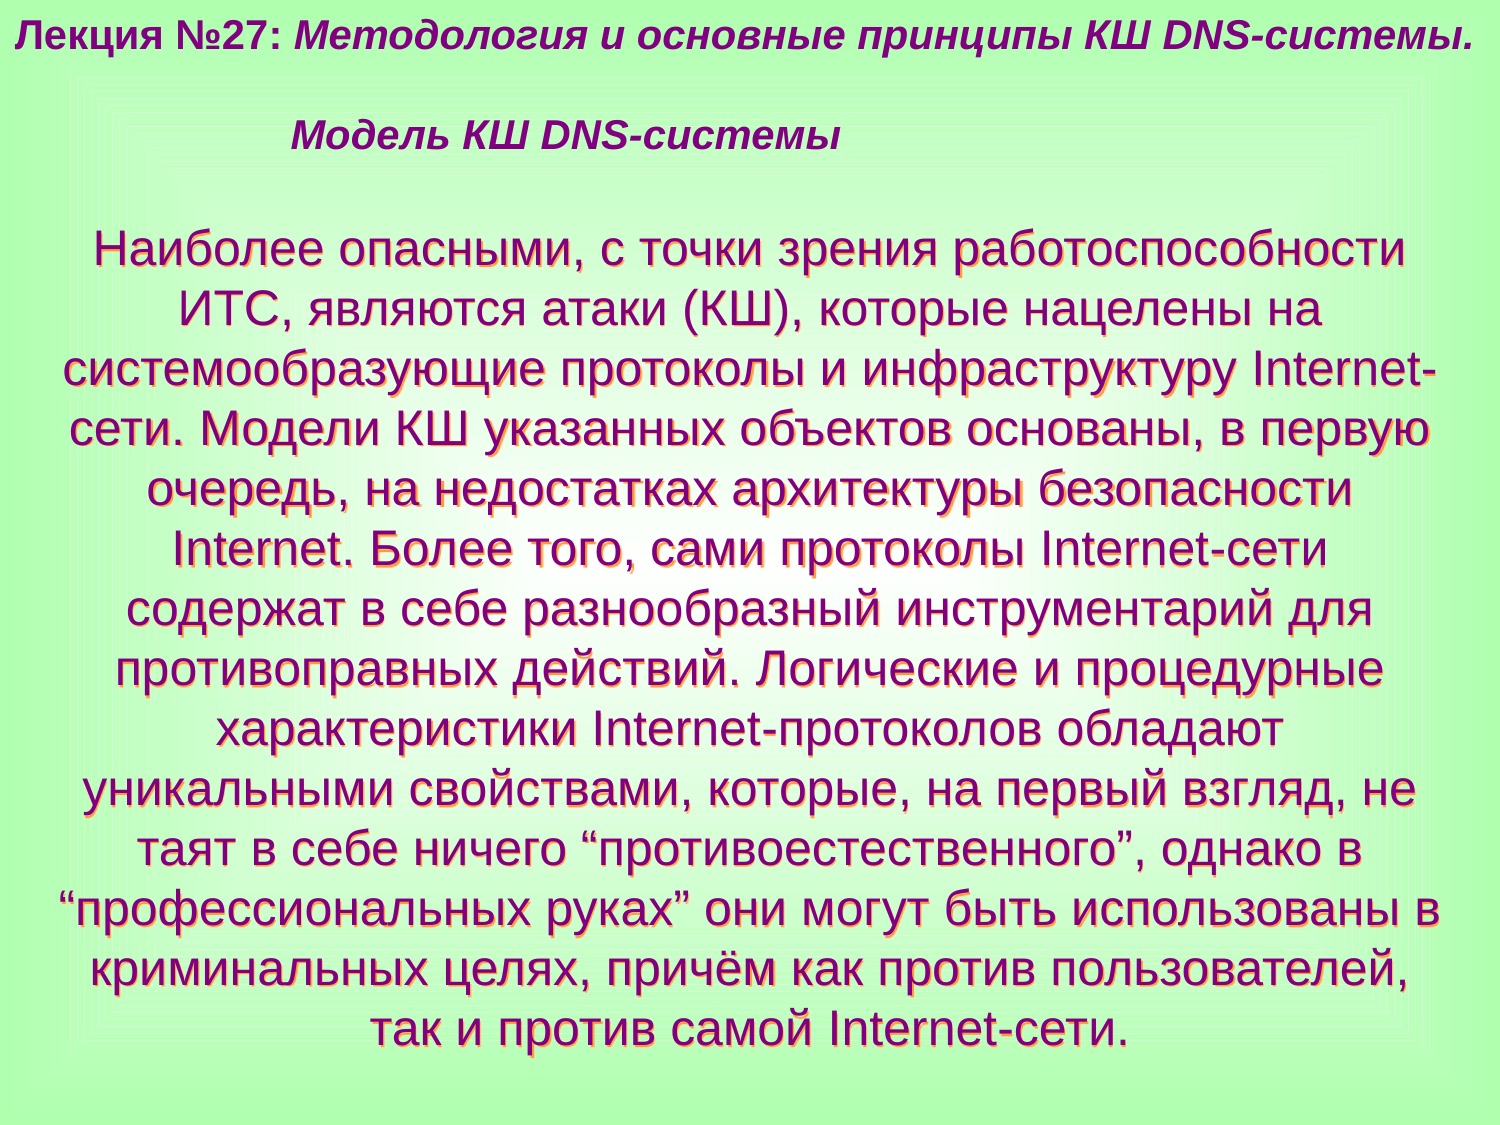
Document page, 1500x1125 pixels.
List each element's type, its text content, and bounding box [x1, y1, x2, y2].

text_box Лекция №27: Методология и основные принципы КШ DNS-системы. Модель КШ DNS-системы [0, 0, 1500, 165]
text_box Наиболее опасными, с точки зрения работоспособности ИТС, являются атаки (КШ), которые нацелены на системообразующие протоколы и инфраструктуру Internet-сети. Модели КШ указанных объектов основаны, в первую очередь, на недостатках архитектуры безопасности Internet. Более того, сами протоколы Internet-сети содержат в себе разнообразный инструментарий для противоправных действий. Логические и процедурные характеристики Internet-протоколов обладают уникальными свойствами, которые, на первый взгляд, не таят в себе ничего “противоестественного”, однако в “профессиональных руках” они могут быть использованы в криминальных целях, причём как против пользователей, так и против самой Internet-сети. [41, 207, 1459, 1063]
